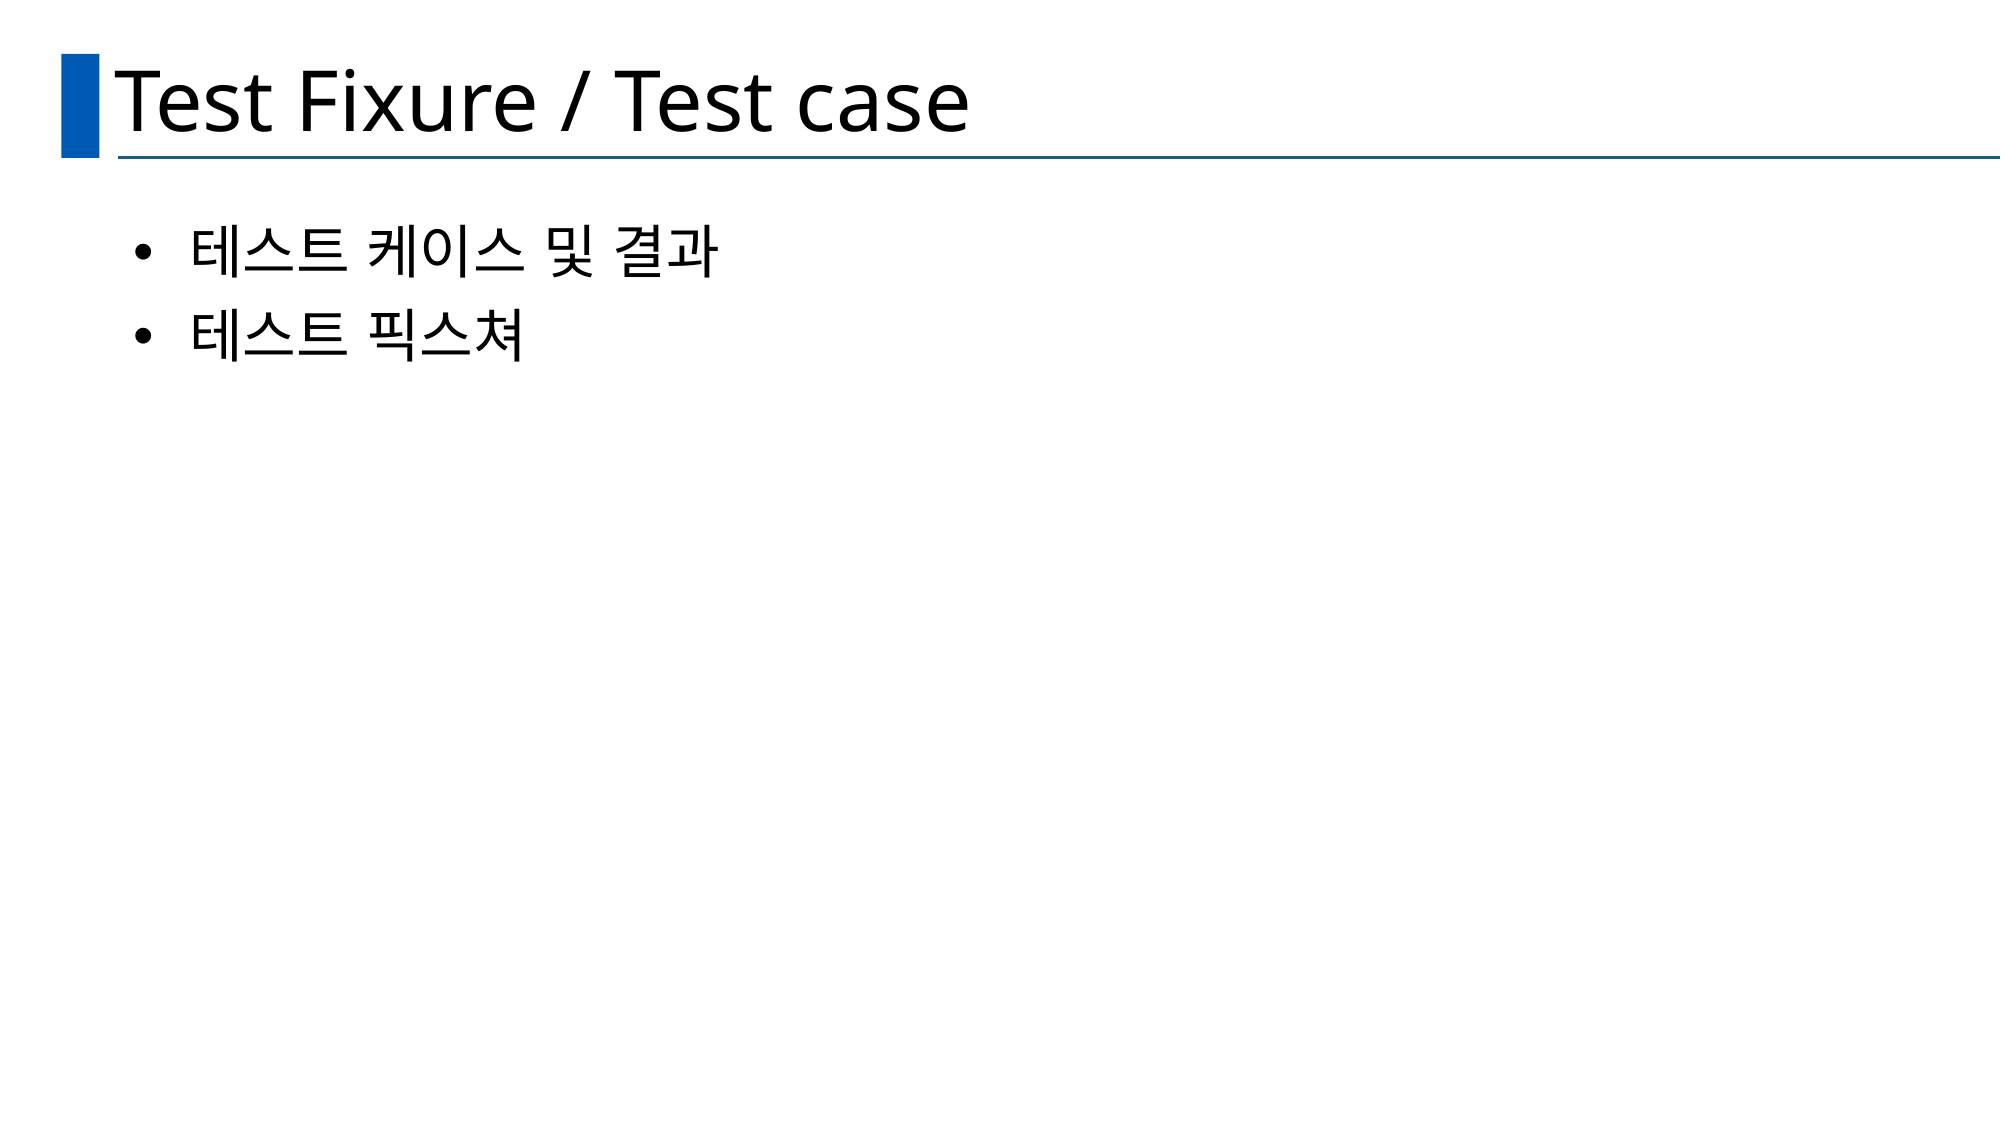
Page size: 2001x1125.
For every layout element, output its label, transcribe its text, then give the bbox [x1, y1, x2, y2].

list 테스트 케이스 및 결과 테스트 픽스쳐 [99, 215, 1825, 1025]
title Test Fixure / Test case [99, 50, 1825, 158]
